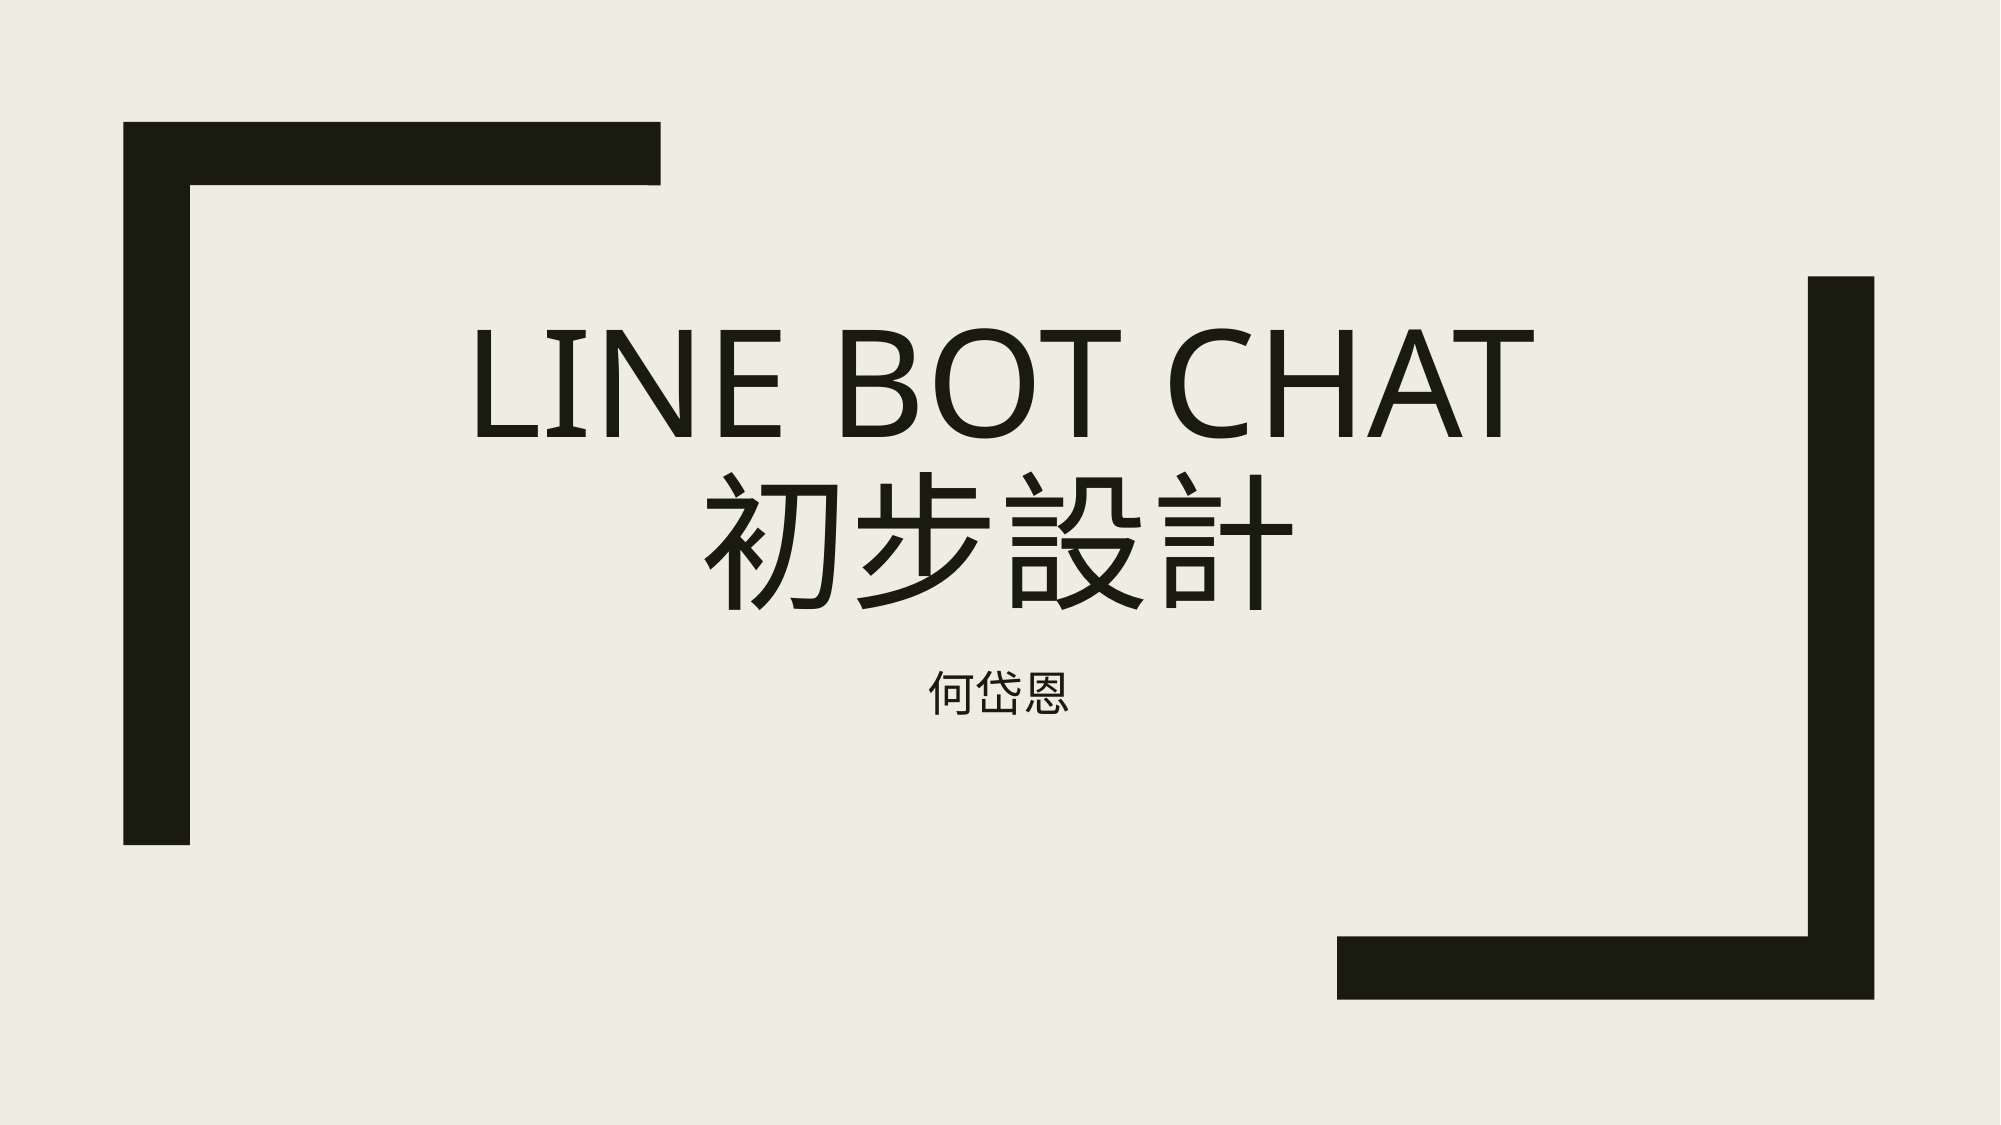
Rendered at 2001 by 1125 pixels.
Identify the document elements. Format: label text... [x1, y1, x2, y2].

text_box Line bot chat 初步設計 [314, 293, 1686, 638]
text_box 何岱恩 [439, 648, 1561, 828]
